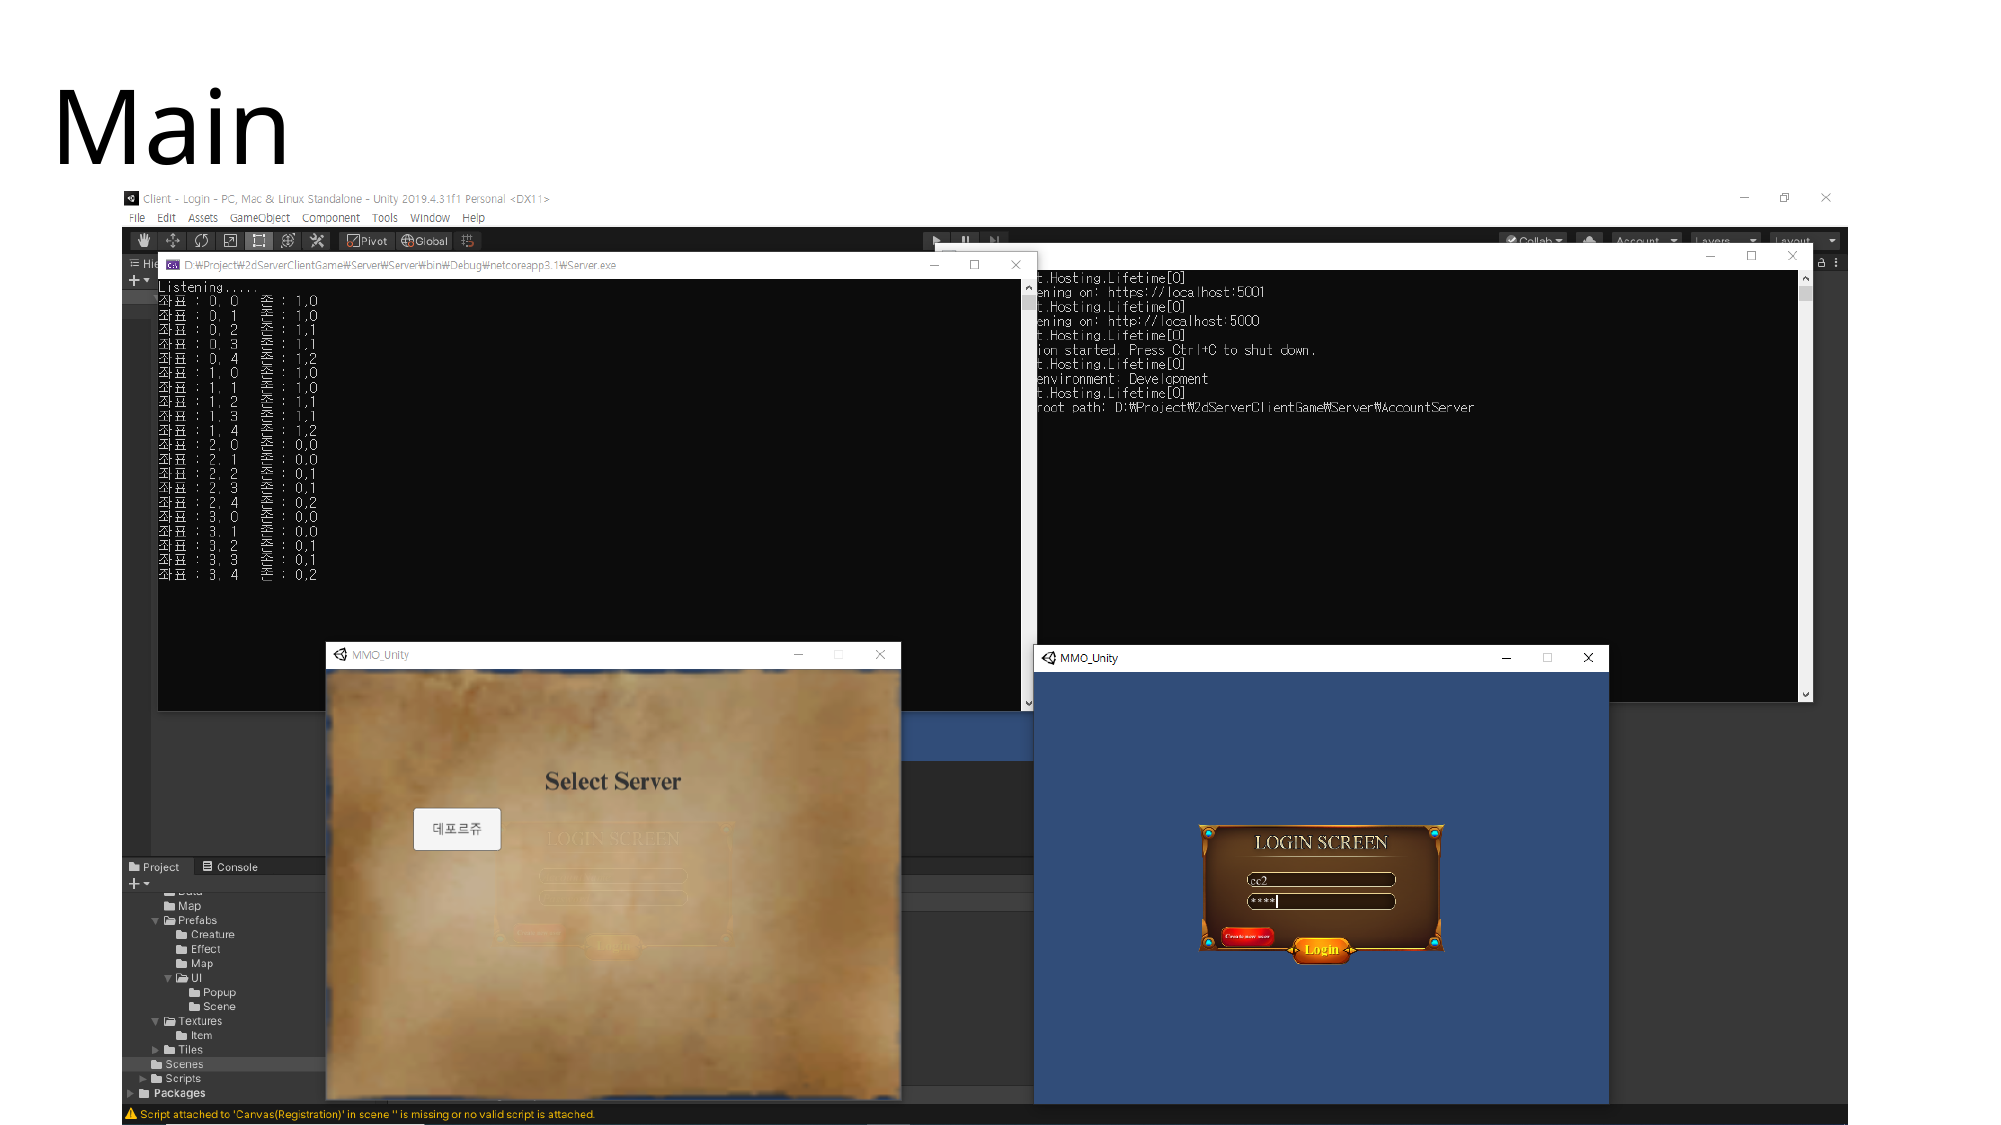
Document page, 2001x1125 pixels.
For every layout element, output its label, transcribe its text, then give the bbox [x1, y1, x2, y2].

picture [122, 188, 1848, 1125]
text_box Main [34, 67, 1760, 195]
